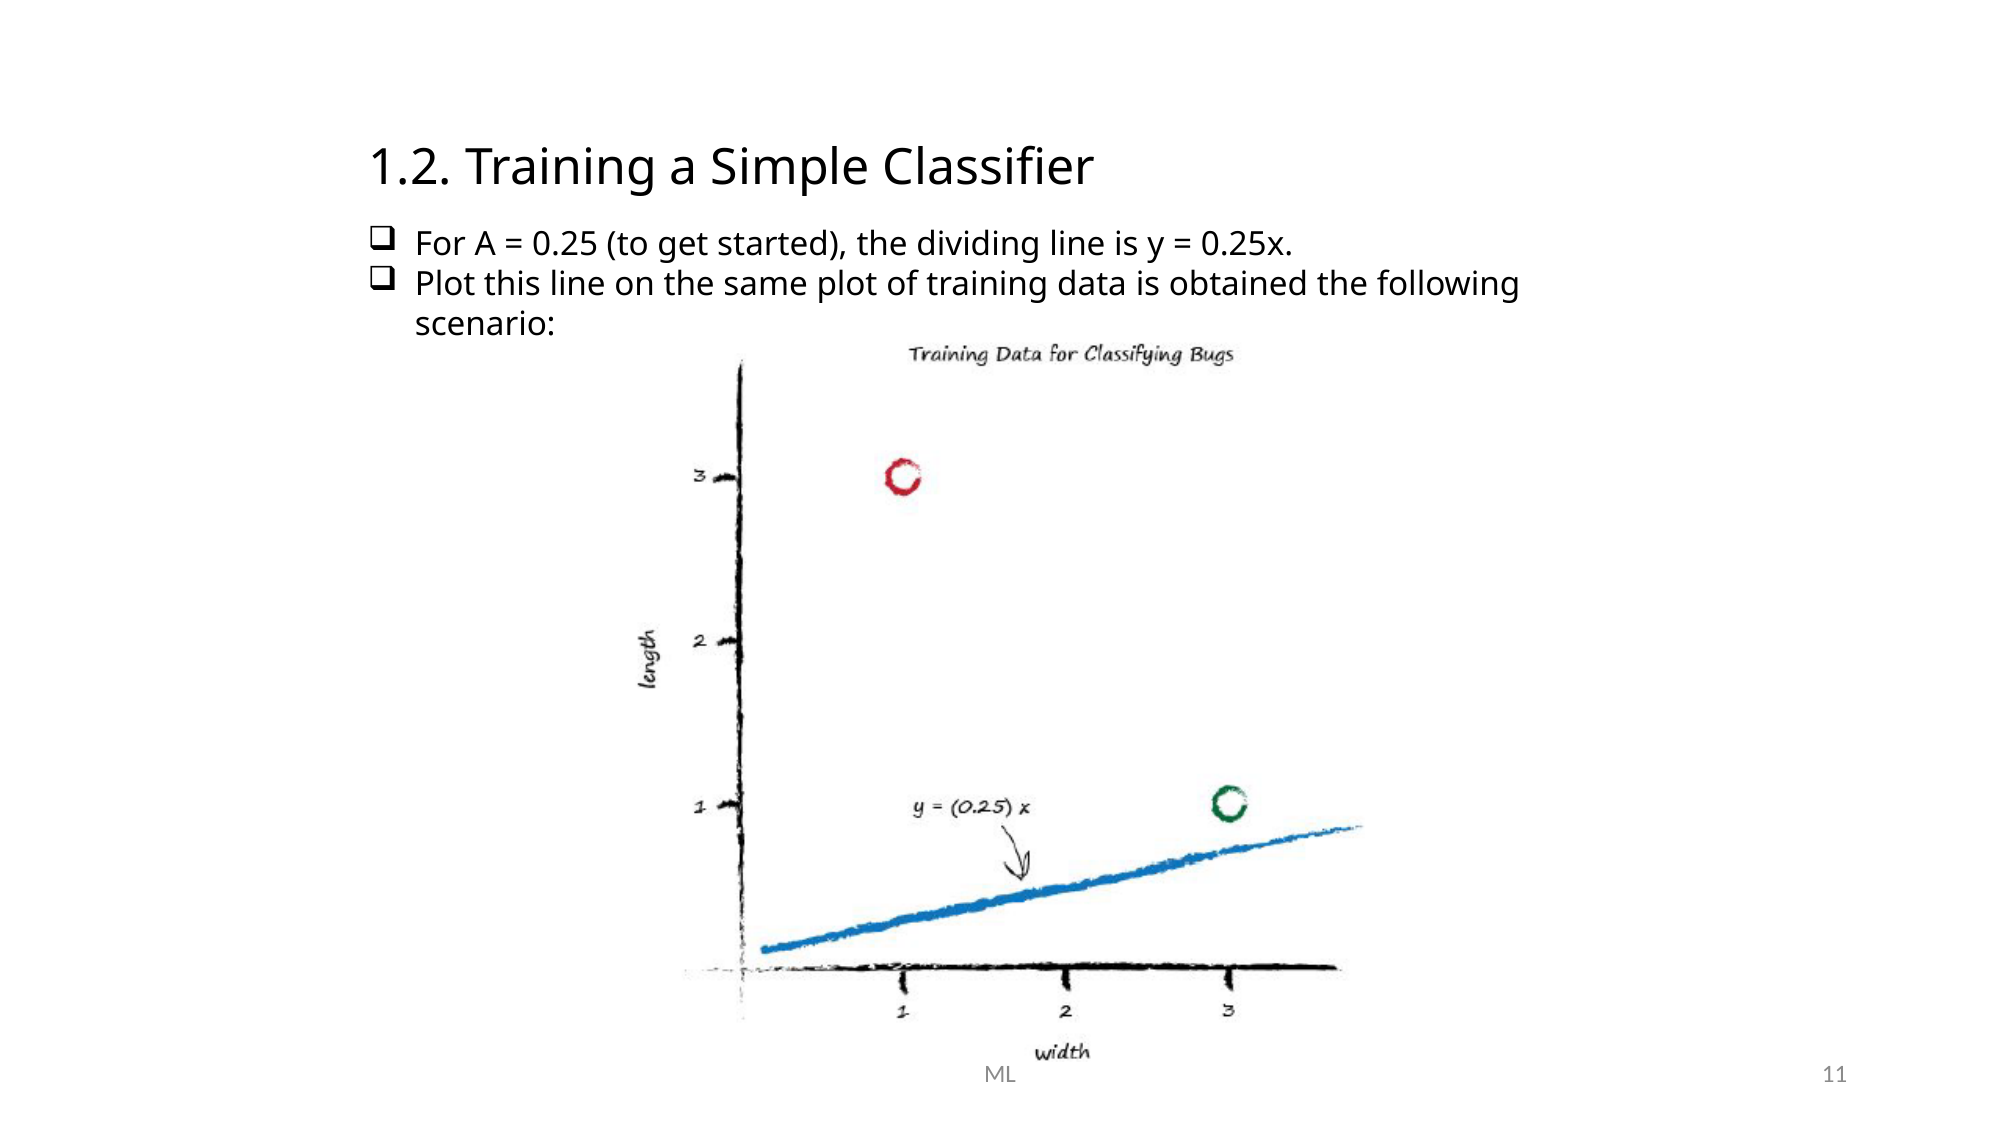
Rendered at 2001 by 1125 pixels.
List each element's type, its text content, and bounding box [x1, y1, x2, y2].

footer ML [662, 1062, 1338, 1103]
picture [635, 338, 1365, 1062]
slide_number 11 [1412, 1042, 1863, 1103]
text_box For A = 0.25 (to get started), the dividing line is y = 0.25x. Plot this line on the same plot of training data is obtained the following scenario: [353, 214, 1578, 350]
title 1.2. Training a Simple Classifier [353, 59, 1647, 278]
